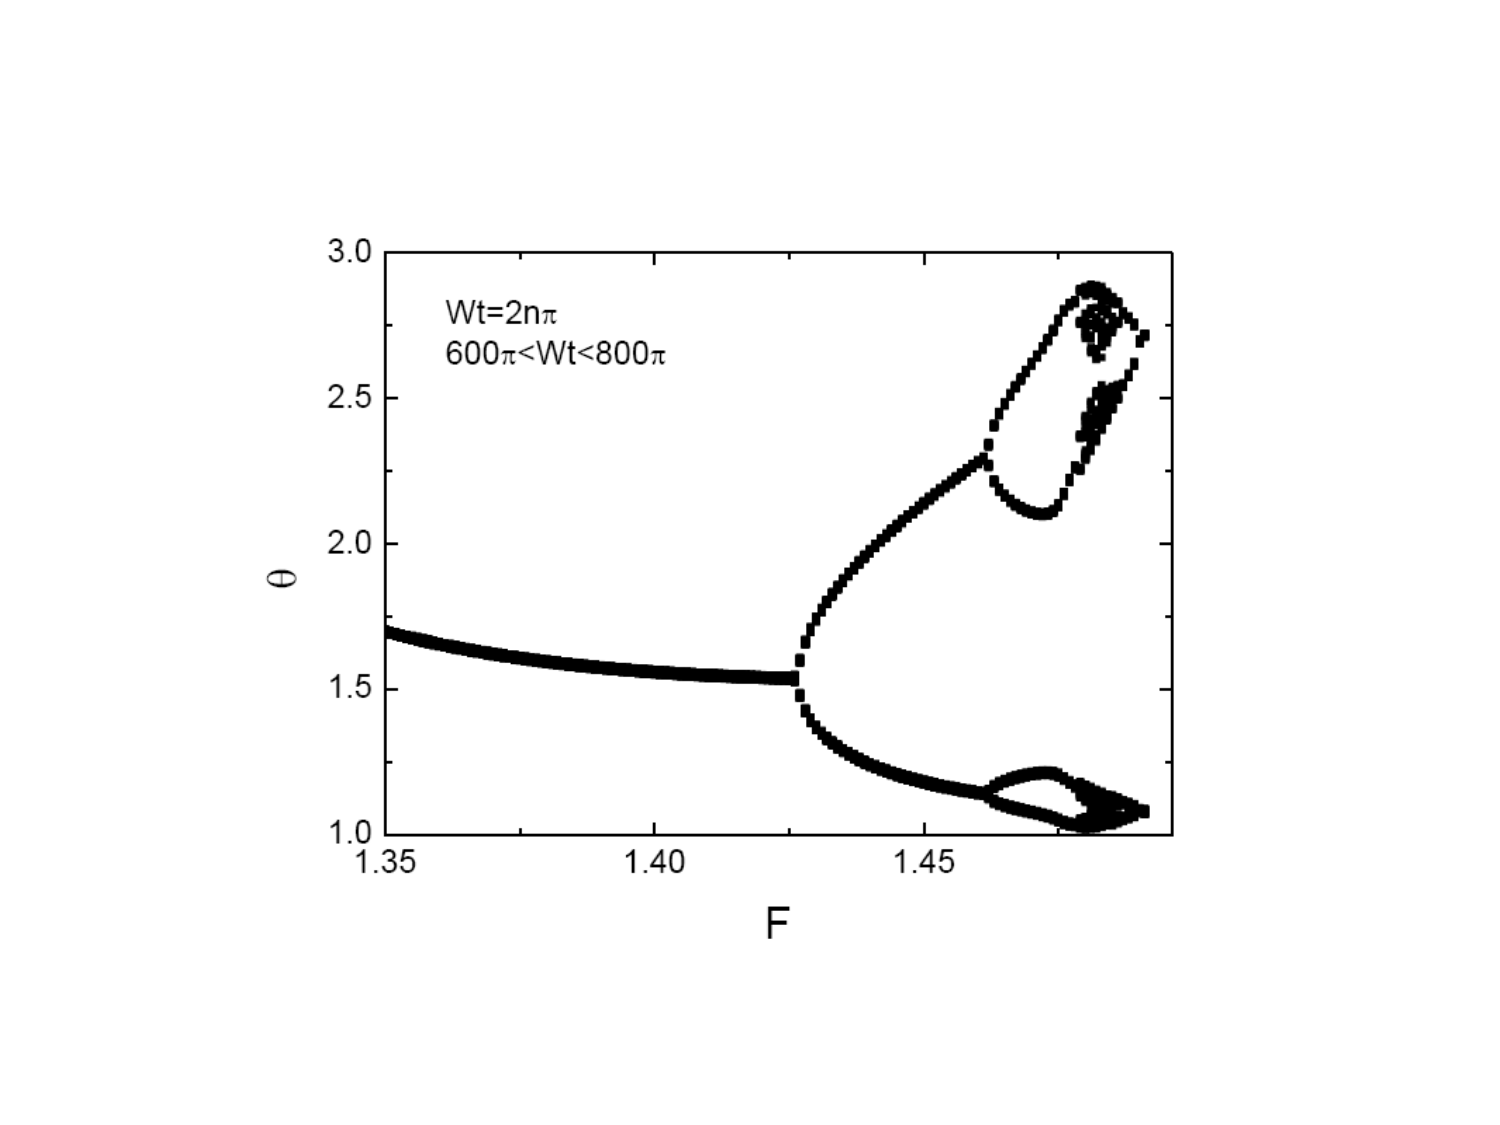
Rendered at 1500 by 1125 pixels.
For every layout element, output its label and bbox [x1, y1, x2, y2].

picture [249, 212, 1201, 952]
